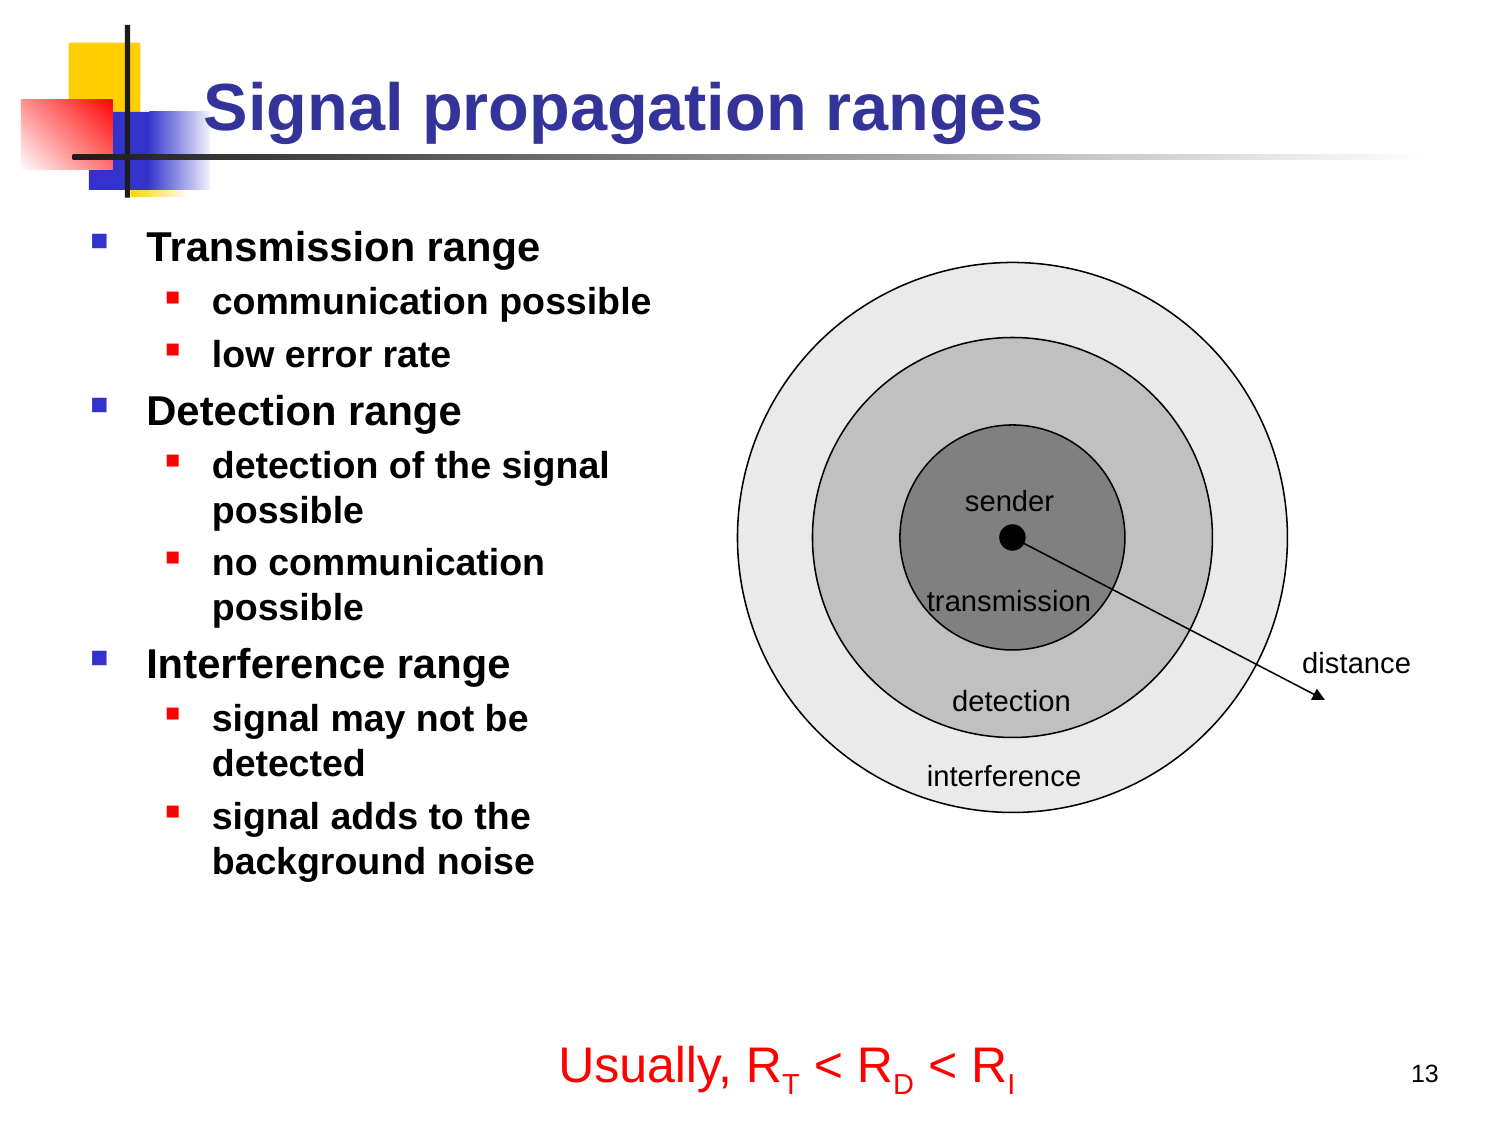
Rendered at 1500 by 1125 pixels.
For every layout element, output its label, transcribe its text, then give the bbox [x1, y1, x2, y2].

title Signal propagation ranges [188, 26, 1468, 152]
list Transmission range communication possible low error rate Detection range detection of the signal possible no communication possible Interference range signal may not be detected signal adds to the background noise [75, 212, 1438, 1063]
text_box Usually, RT < RD < RI [543, 1024, 1031, 1108]
slide_number 13 [1350, 1050, 1500, 1125]
